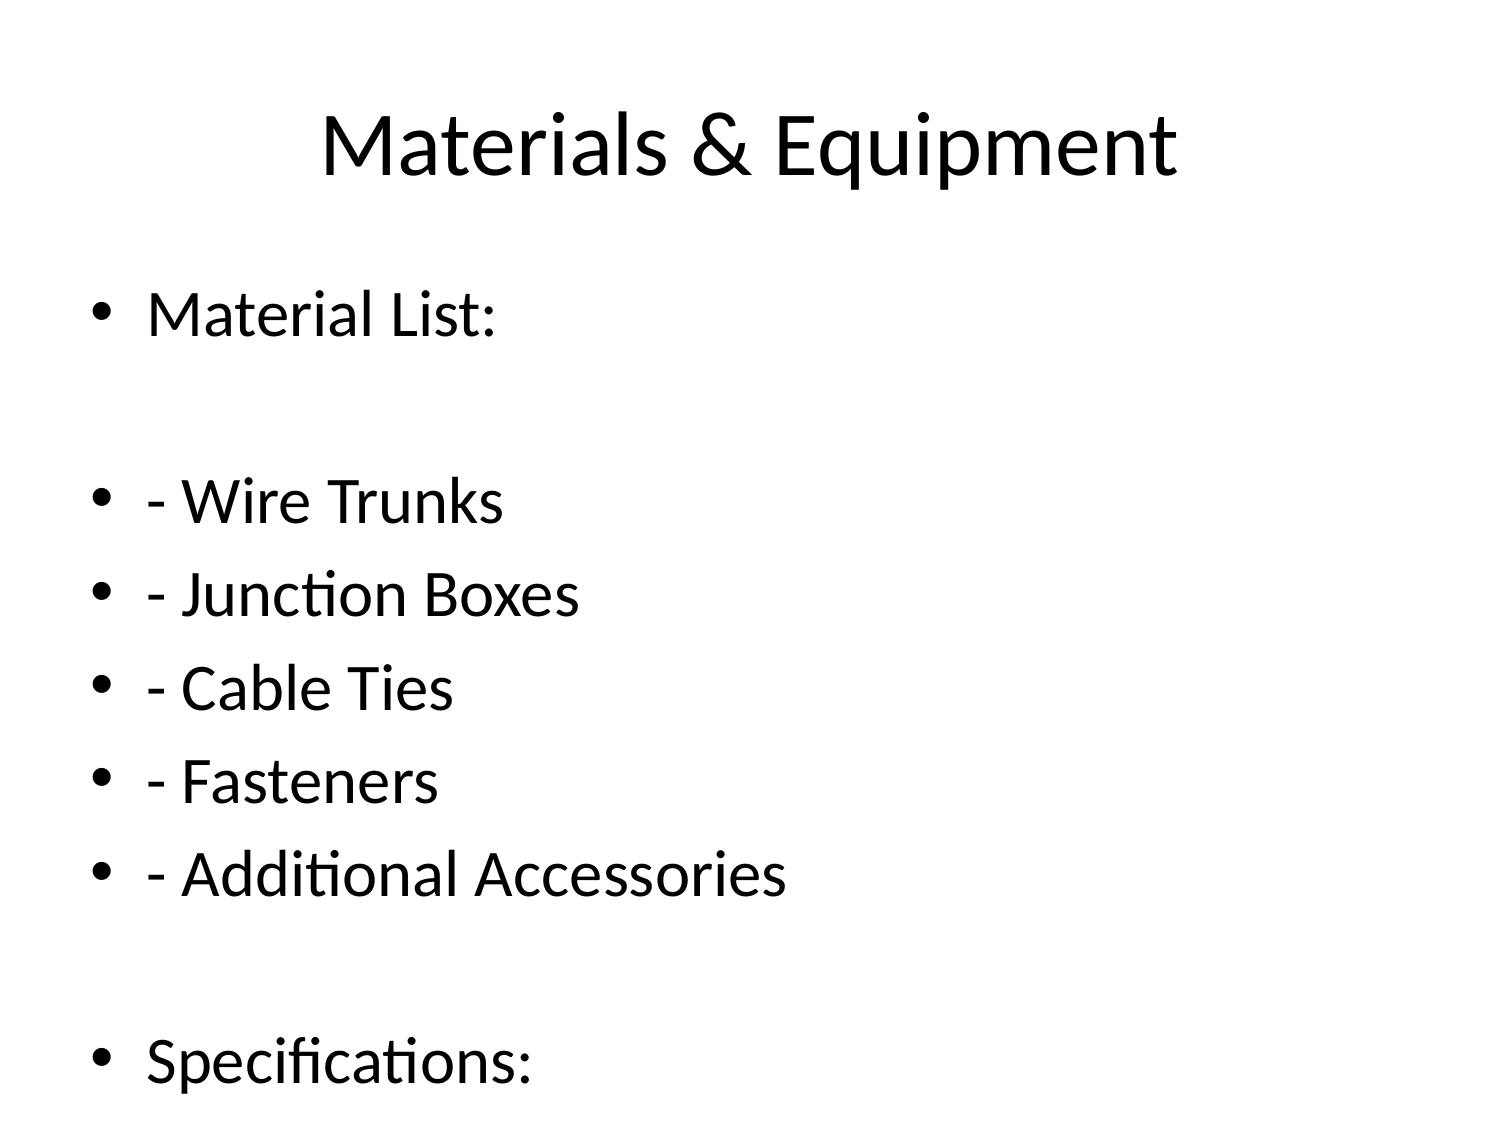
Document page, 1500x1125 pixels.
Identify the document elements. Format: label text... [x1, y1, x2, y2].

list Material List: - Wire Trunks - Junction Boxes - Cable Ties - Fasteners - Additional Accessories Specifications: Provide the technical specifications or standards the materials meet. [75, 262, 1425, 1005]
title Materials & Equipment [75, 45, 1425, 233]
